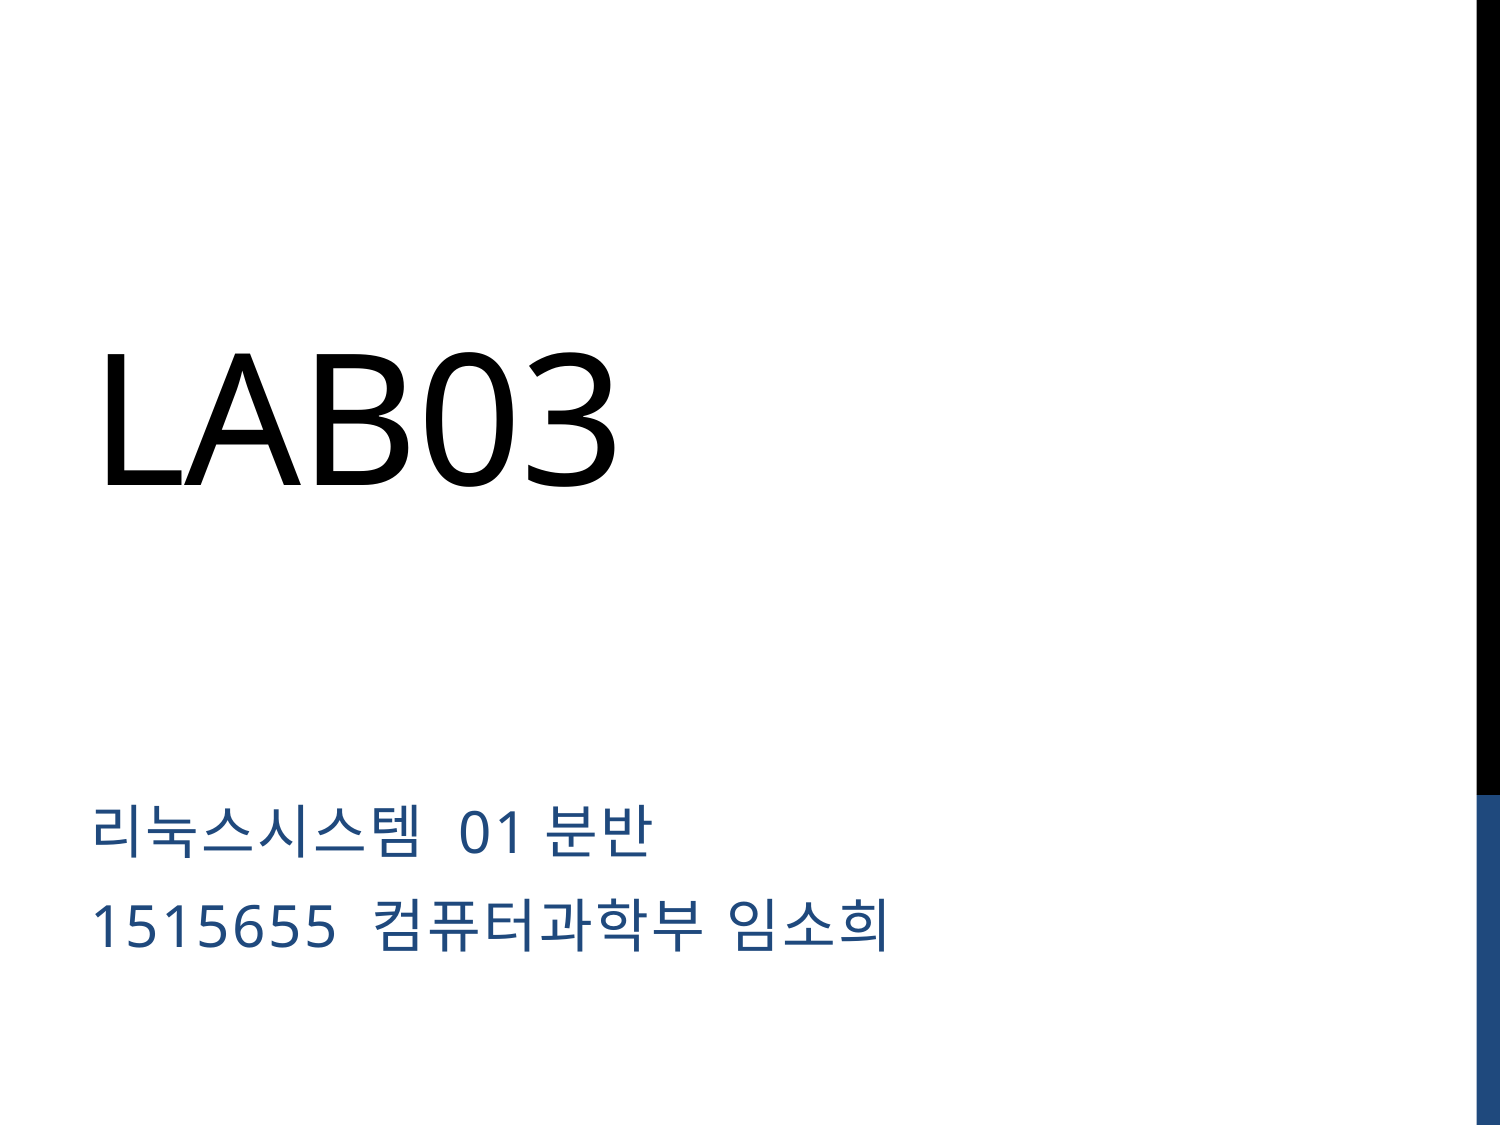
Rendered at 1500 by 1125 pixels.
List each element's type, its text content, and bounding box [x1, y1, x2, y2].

title Lab03 [75, 37, 1350, 788]
subtitle 리눅스시스템 01분반 1515655 컴퓨터과학부 임소희 [75, 787, 1200, 938]
